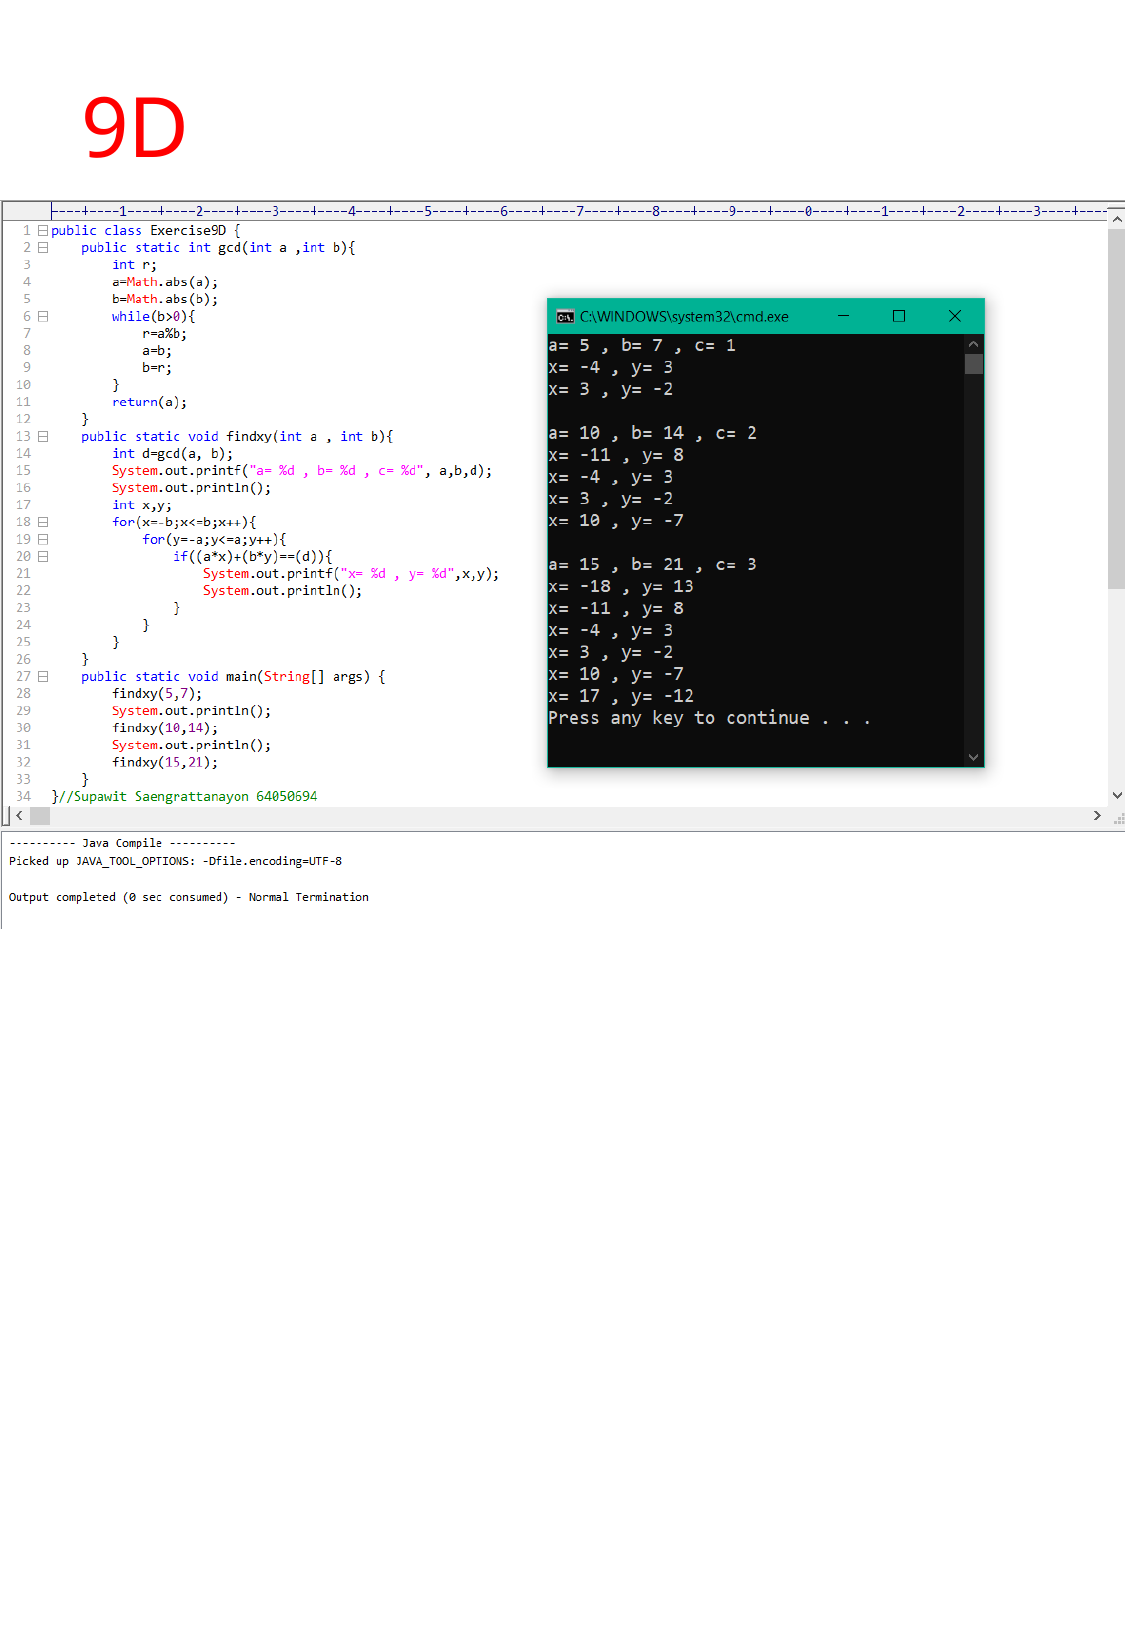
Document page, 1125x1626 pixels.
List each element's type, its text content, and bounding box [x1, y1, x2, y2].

picture [0, 200, 1125, 929]
text_box 9D [66, 66, 436, 182]
